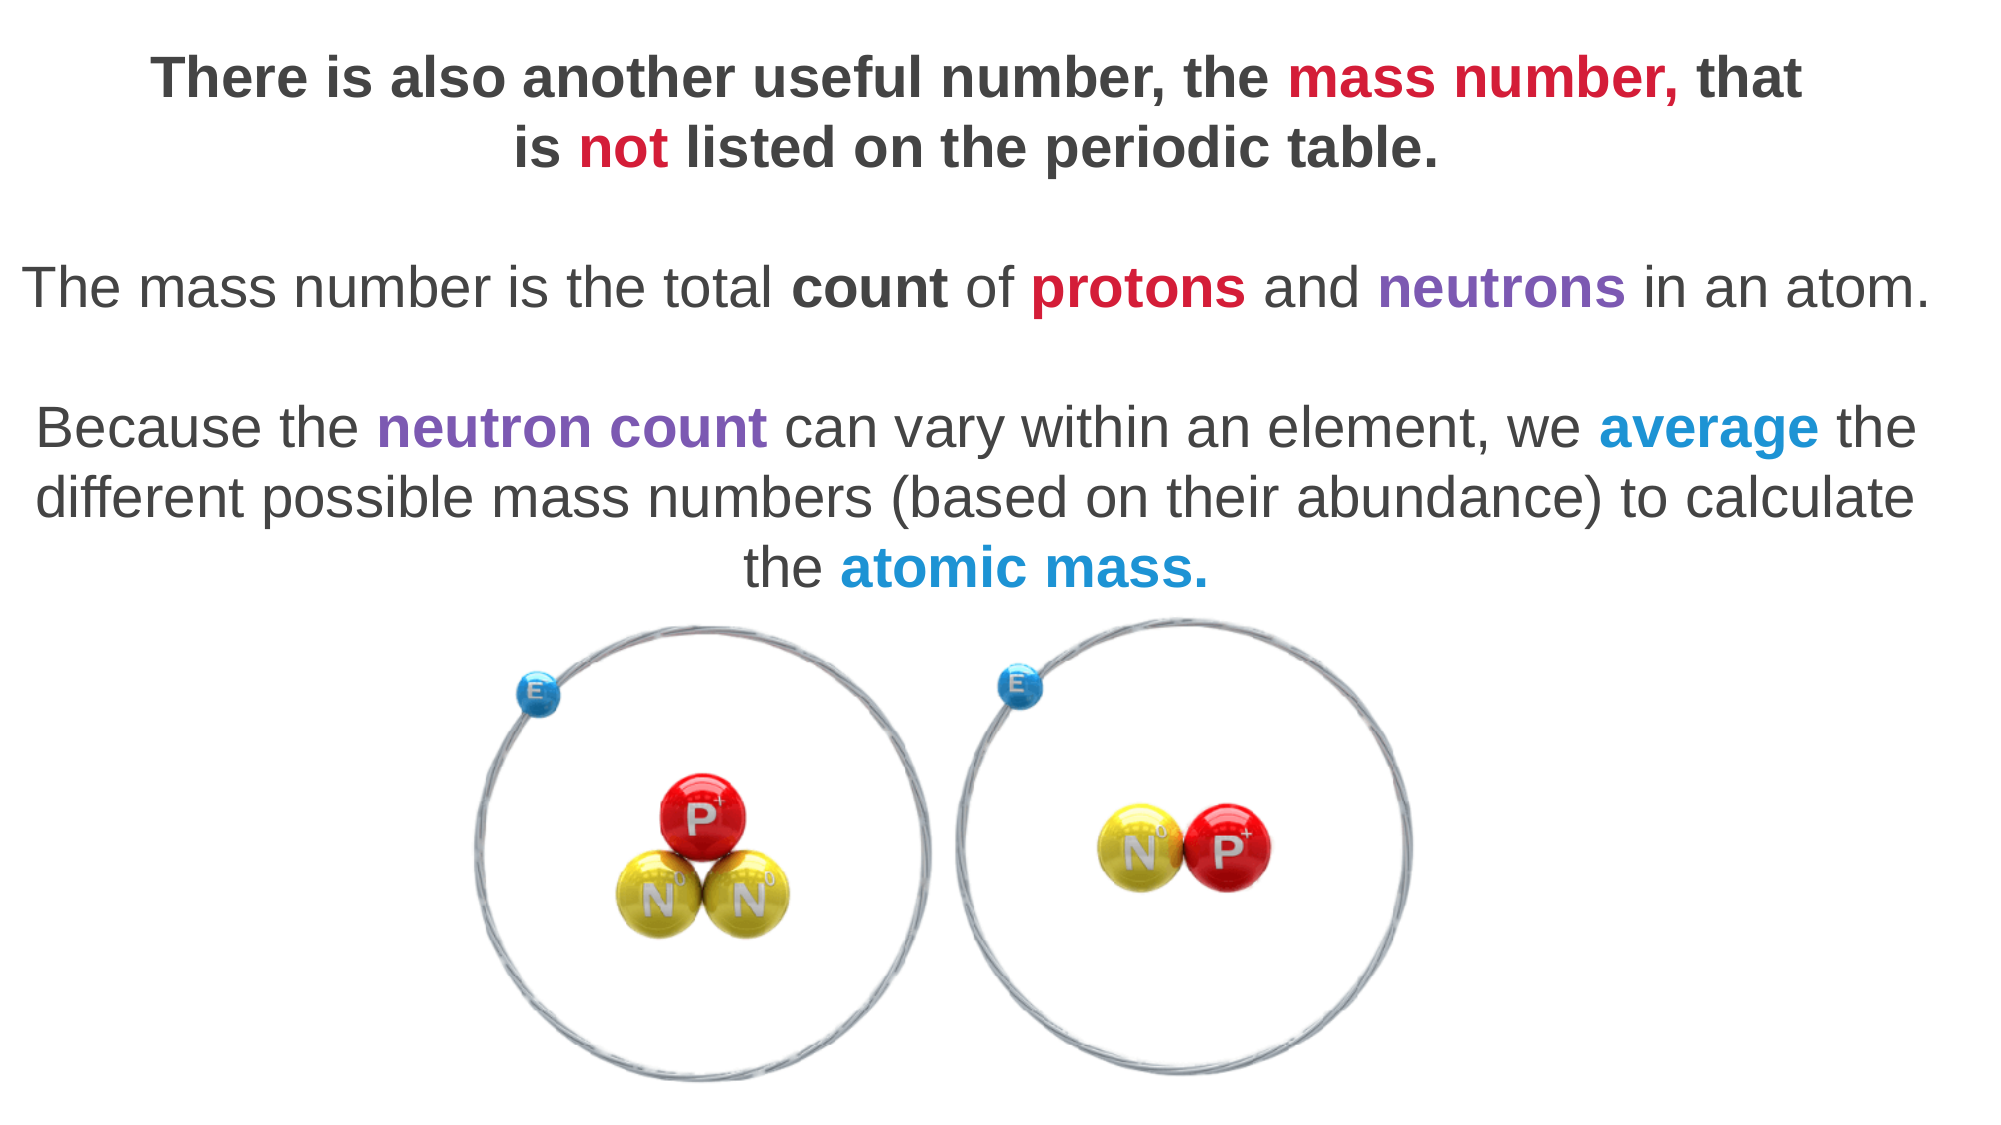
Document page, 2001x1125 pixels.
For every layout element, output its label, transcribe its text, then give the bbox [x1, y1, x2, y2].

picture [465, 612, 1425, 1090]
text_box There is also another useful number, the mass number, that is not listed on the periodic table. The mass number is the total count of protons and neutrons in an atom. Because the neutron count can vary within an element, we average the different possible mass numbers (based on their abundance) to calculate the atomic mass. [0, 31, 1954, 607]
